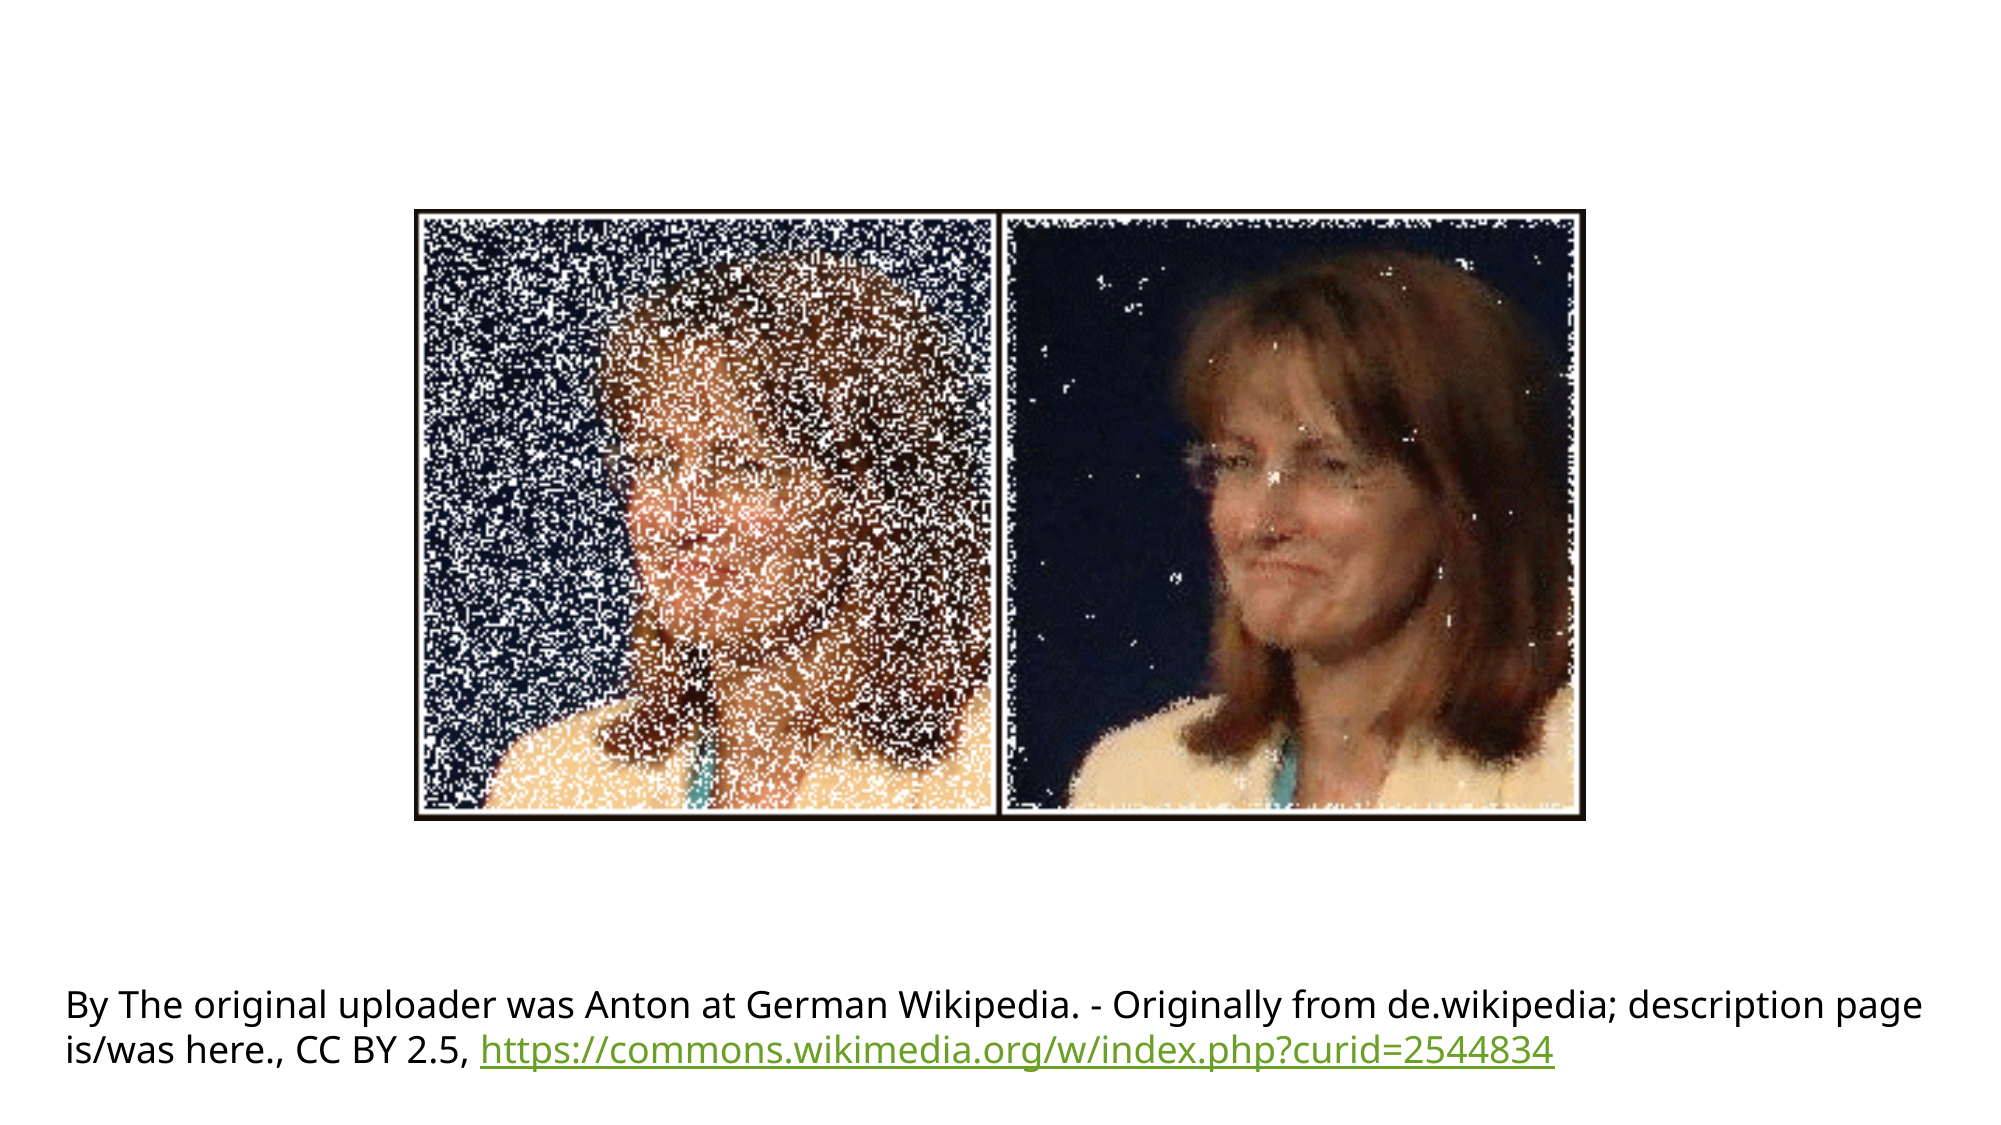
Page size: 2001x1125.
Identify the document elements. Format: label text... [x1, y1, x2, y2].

picture [413, 209, 1587, 822]
text_box By The original uploader was Anton at German Wikipedia. - Originally from de.wikipedia; description page is/was here., CC BY 2.5, https://commons.wikimedia.org/w/index.php?curid=2544834 [50, 973, 1950, 1125]
